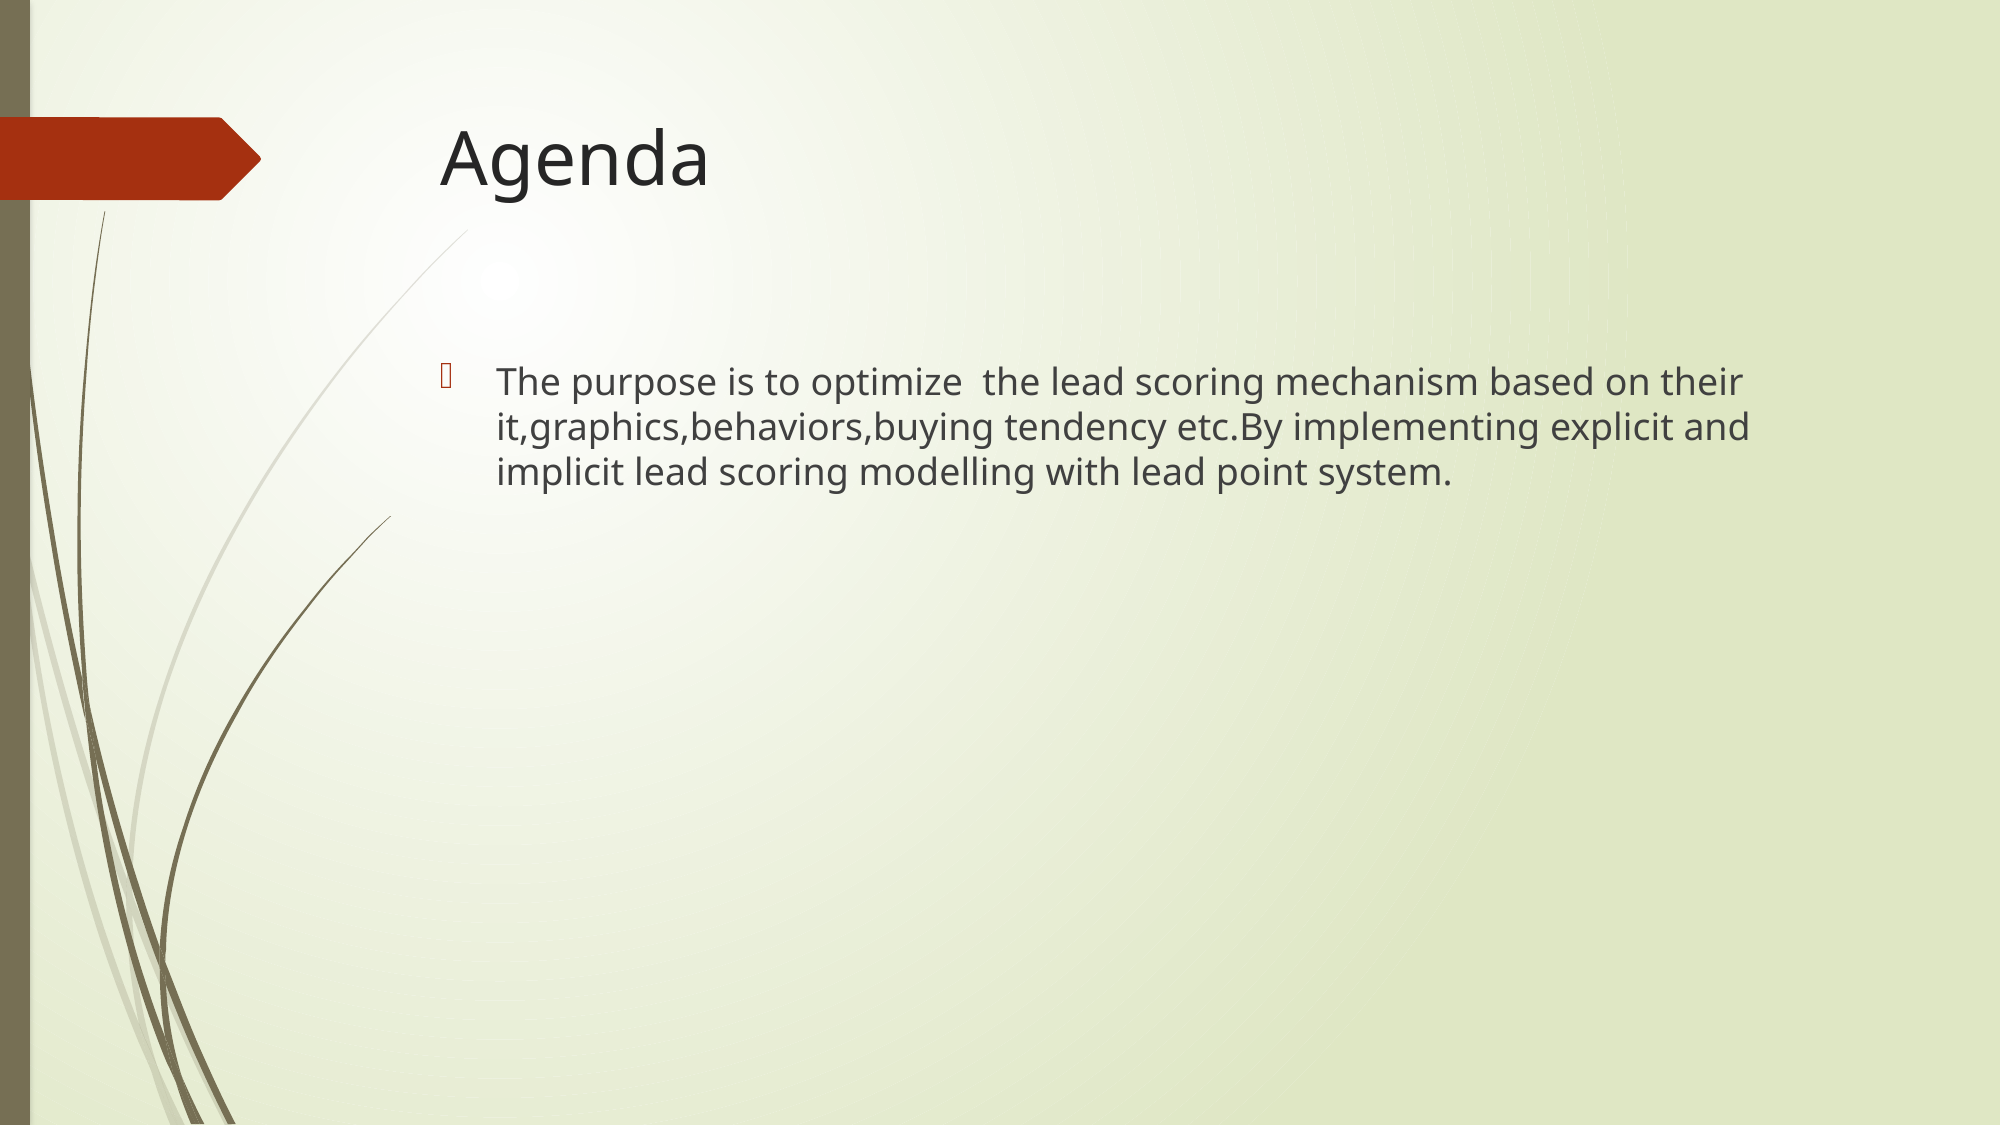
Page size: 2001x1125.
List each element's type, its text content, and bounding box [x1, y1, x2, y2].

title Agenda [425, 102, 1888, 313]
list The purpose is to optimize the lead scoring mechanism based on their it,graphics,behaviors,buying tendency etc.By implementing explicit and implicit lead scoring modelling with lead point system. [424, 350, 1888, 970]
